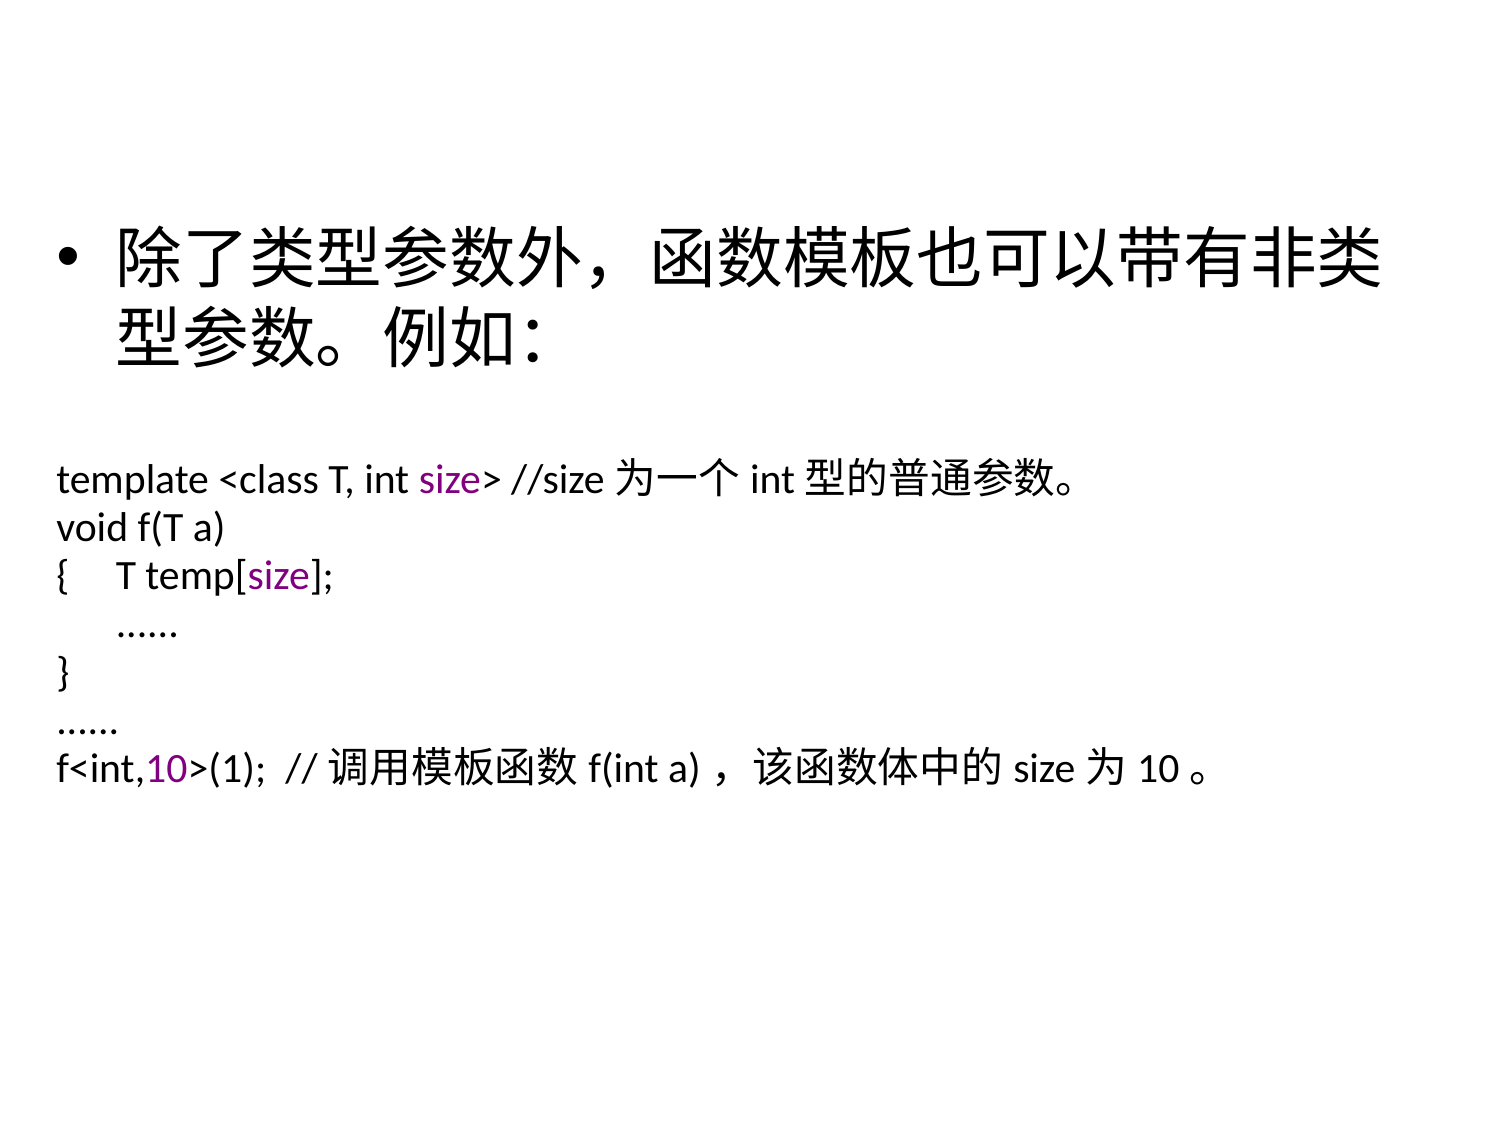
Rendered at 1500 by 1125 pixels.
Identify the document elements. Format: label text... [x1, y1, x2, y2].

list 除了类型参数外，函数模板也可以带有非类型参数。例如： template <class T, int size> //size为一个int型的普通参数。 void f(T a) { T temp[size]; ...... } ...... f<int,10>(1); //调用模板函数f(int a)，该函数体中的size为10。 [41, 208, 1447, 941]
